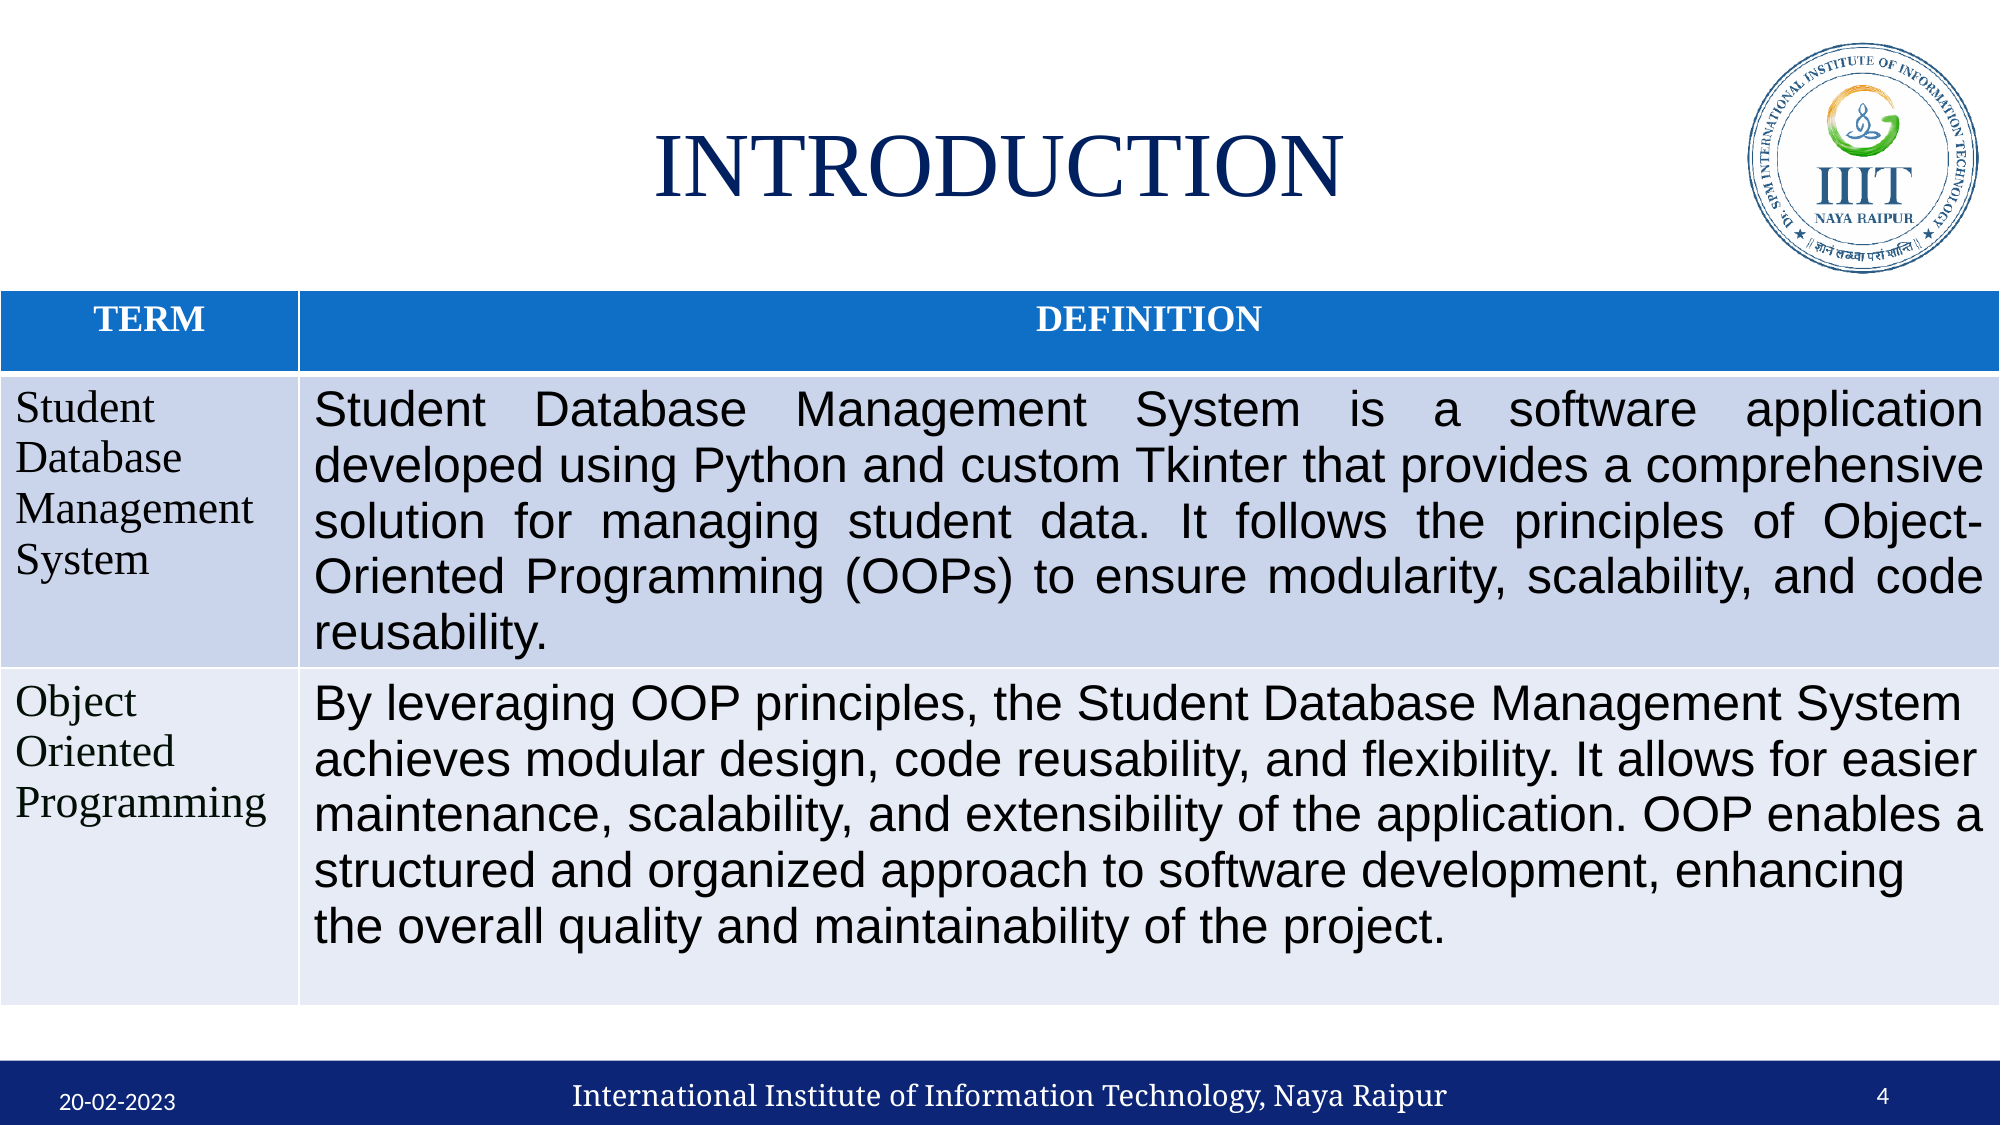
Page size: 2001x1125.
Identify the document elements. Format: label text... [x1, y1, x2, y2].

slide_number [43, 1075, 407, 1125]
table_header DEFINITION [300, 291, 1999, 371]
title INTRODUCTION [396, 95, 1604, 237]
table_cell Student Database Management System is a software application developed using Python and custom Tkinter that provides a comprehensive solution for managing student data. It follows the principles of Object-Oriented Programming (OOPs) to ensure modularity, scalability, and code reusability. [300, 377, 1999, 667]
table_cell By leveraging OOP principles, the Student Database Management System achieves modular design, code reusability, and flexibility. It allows for easier maintenance, scalability, and extensibility of the application. OOP enables a structured and organized approach to software development, enhancing the overall quality and maintainability of the project. [300, 669, 1999, 1005]
table_cell Student Database Management System [1, 377, 298, 667]
table_cell Object Oriented Programming [1, 669, 298, 1005]
table_header TERM [1, 291, 298, 371]
footer International Institute of Information Technology, Naya Raipur [469, 1065, 1552, 1125]
slide_number ‹#› [1579, 1065, 1905, 1125]
picture [1742, 37, 1983, 278]
